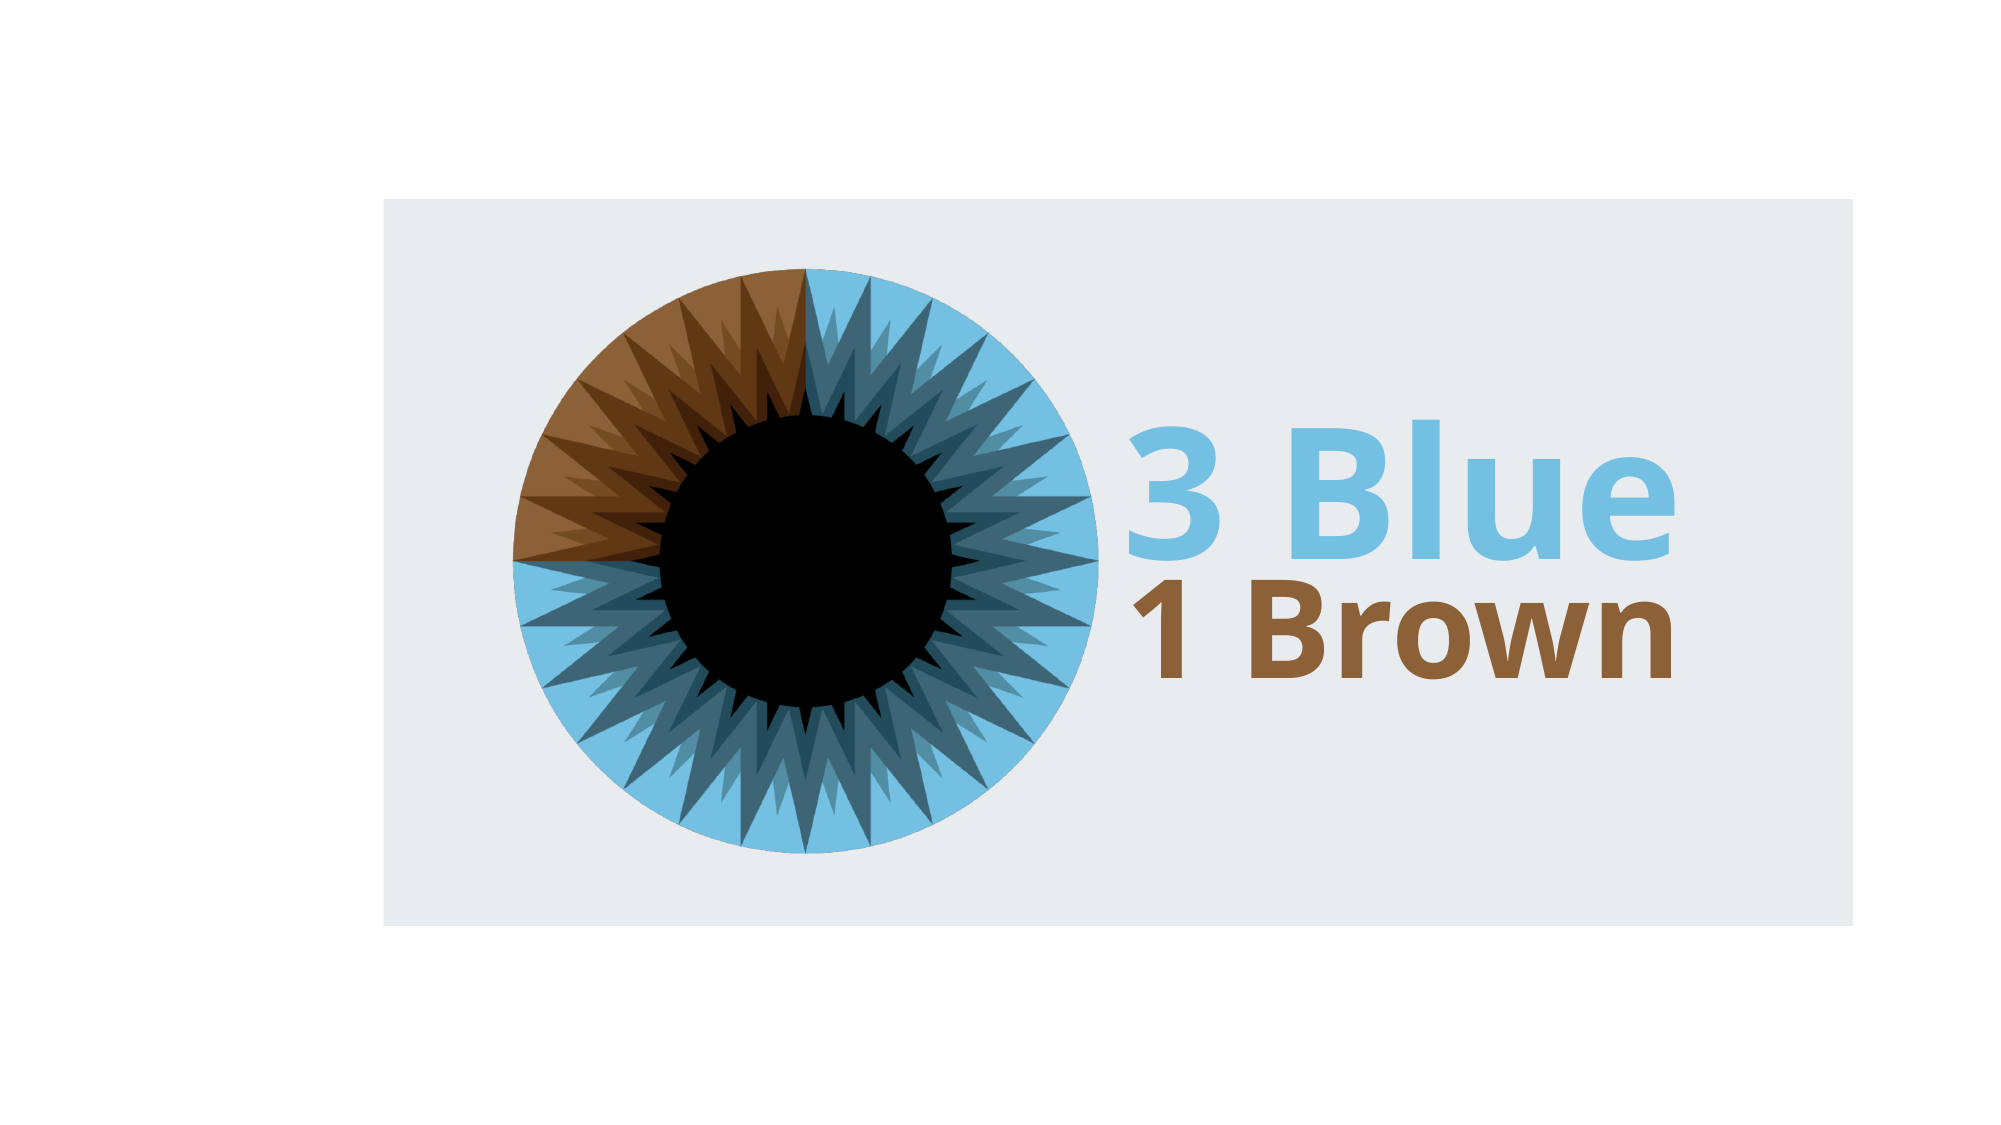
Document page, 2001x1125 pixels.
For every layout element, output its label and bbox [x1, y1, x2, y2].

text_box [383, 198, 1854, 926]
